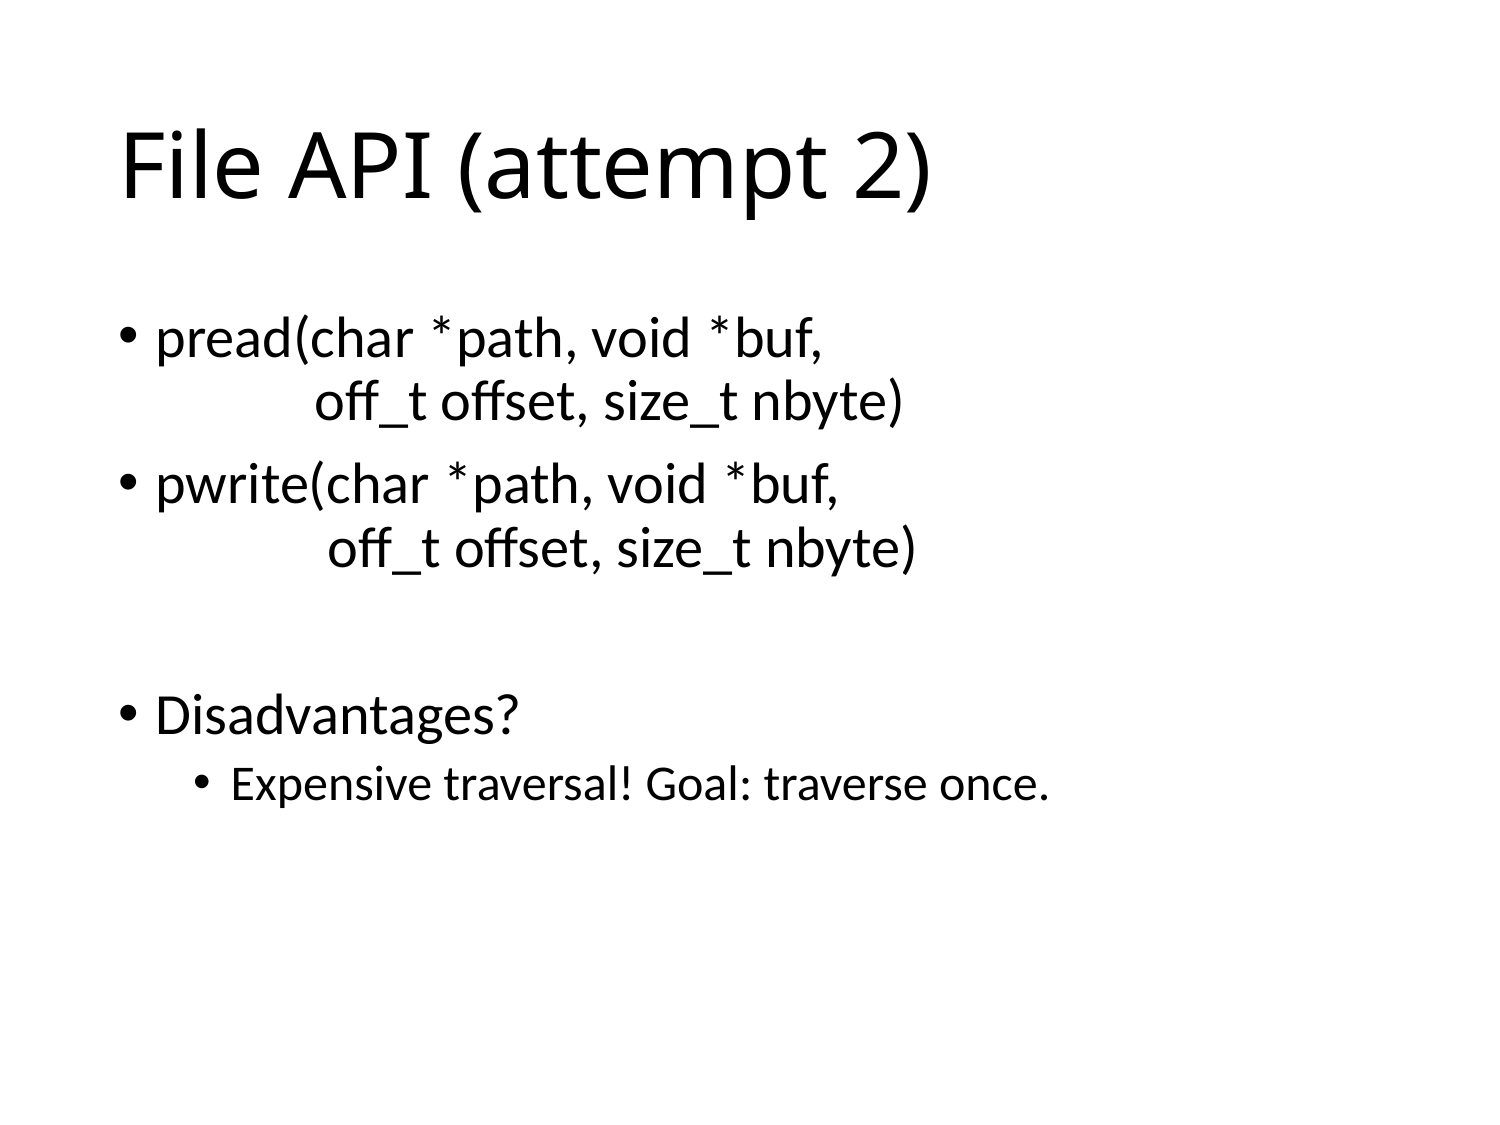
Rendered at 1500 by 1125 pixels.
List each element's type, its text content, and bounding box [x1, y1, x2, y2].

list pread(char *path, void *buf, off_t offset, size_t nbyte) pwrite(char *path, void *buf, off_t offset, size_t nbyte) Disadvantages? Expensive traversal! Goal: traverse once. [103, 299, 1397, 1014]
title File API (attempt 2) [103, 59, 1397, 278]
